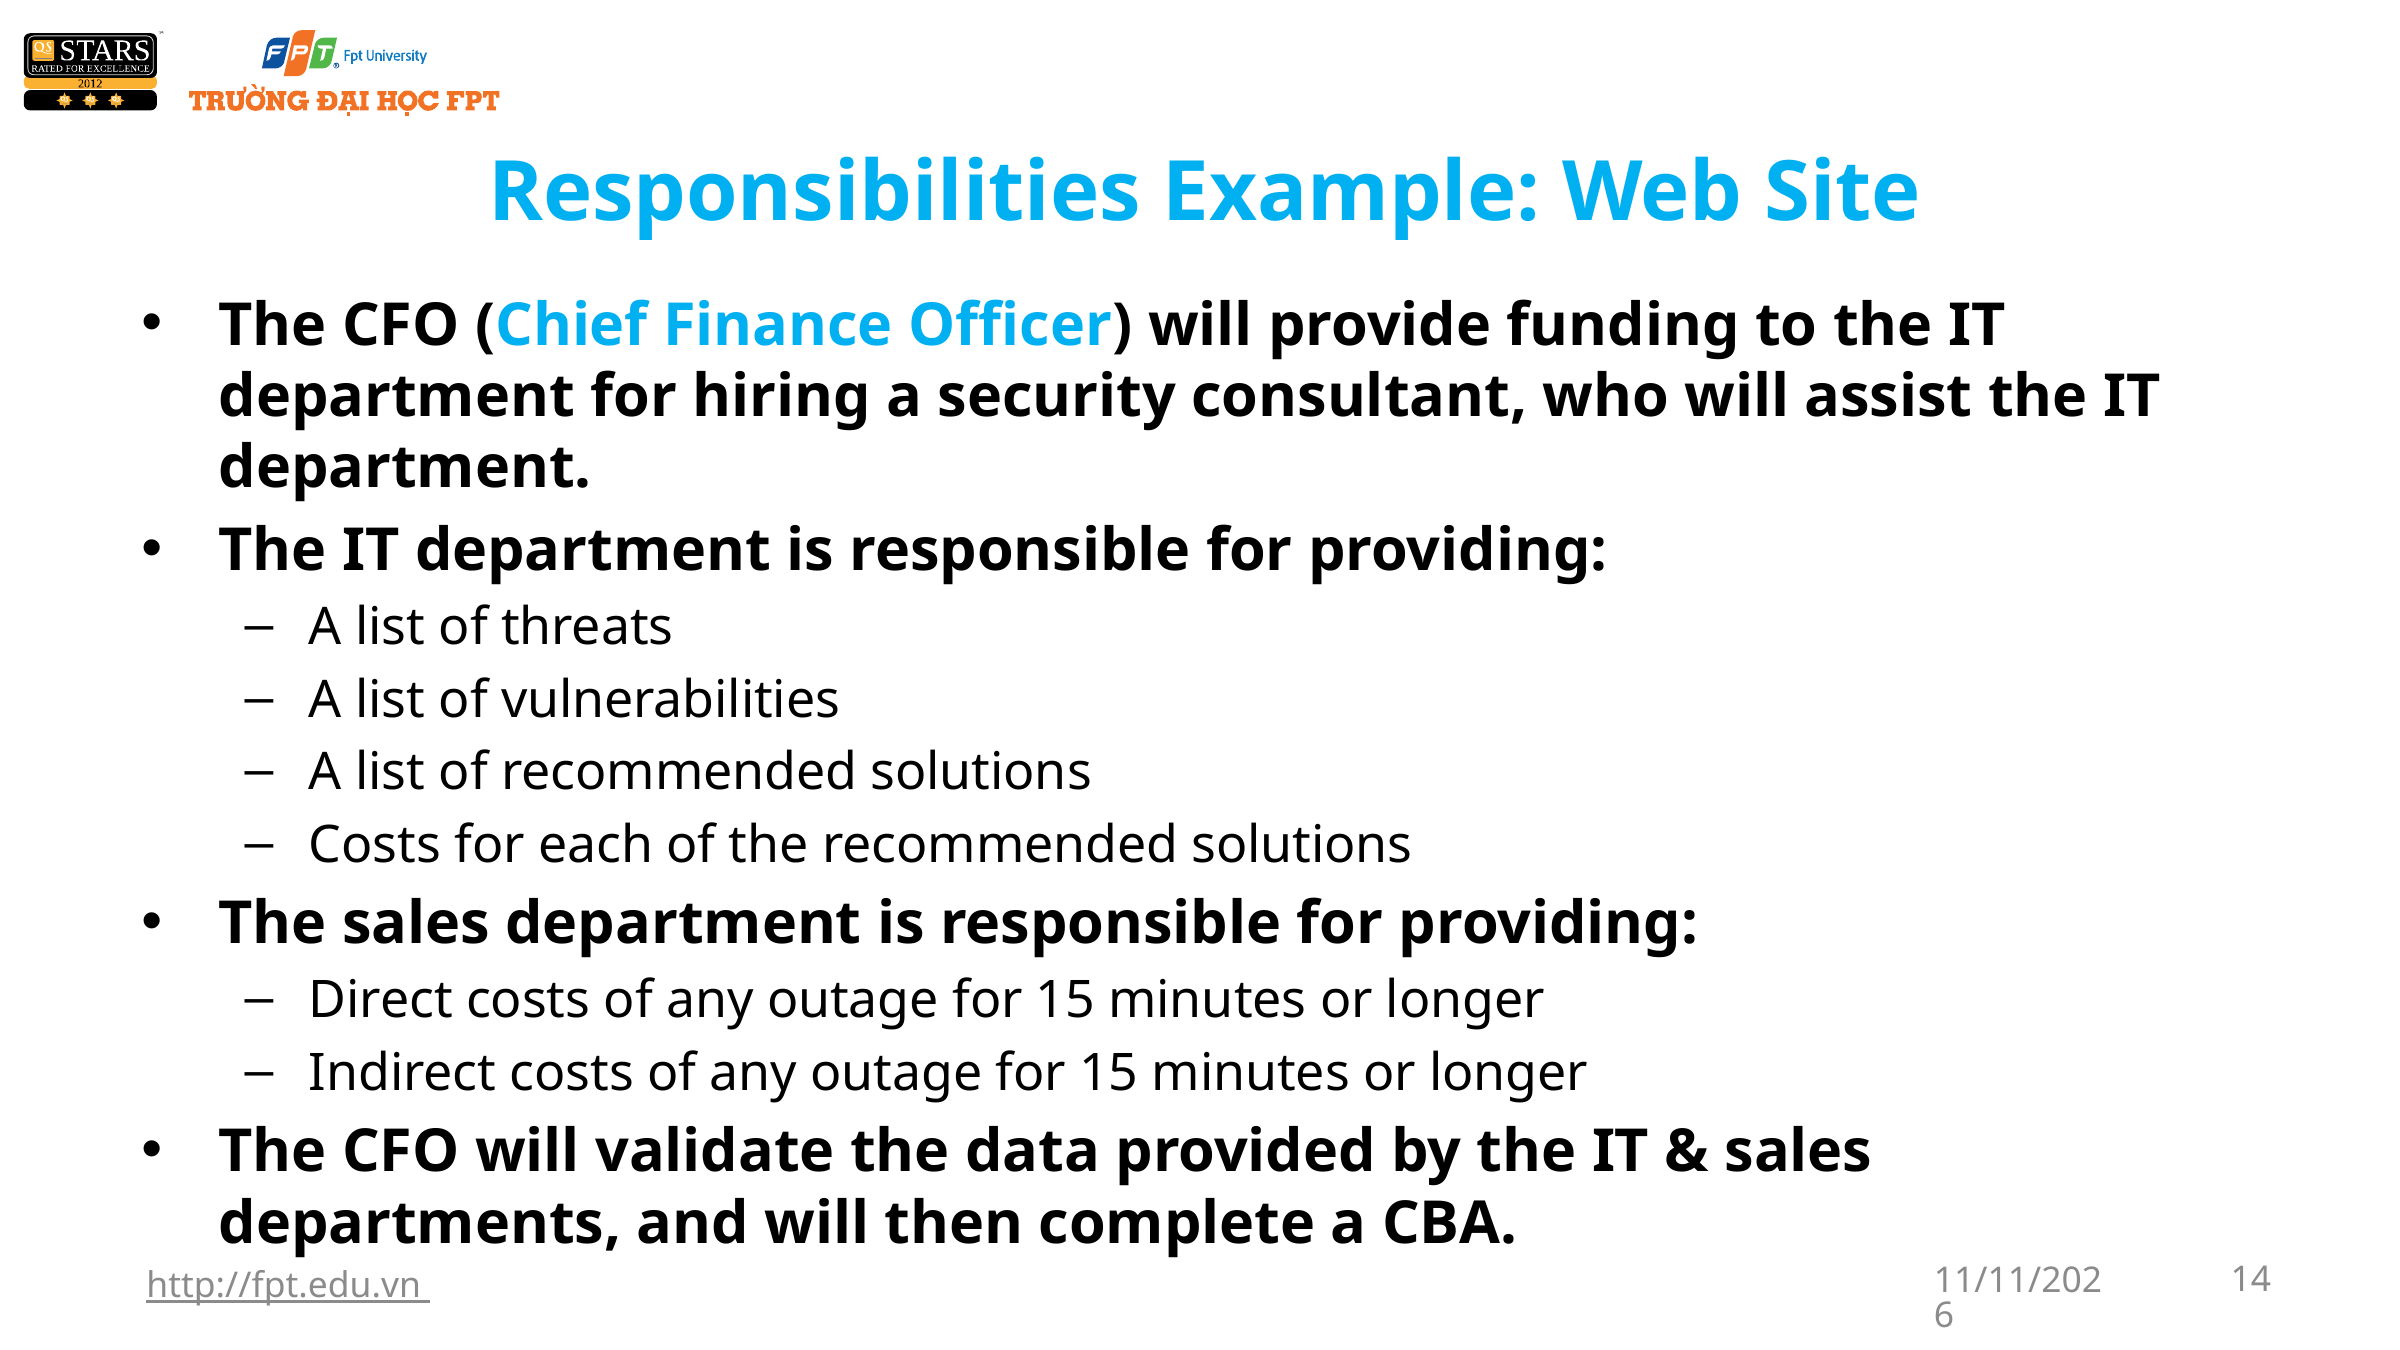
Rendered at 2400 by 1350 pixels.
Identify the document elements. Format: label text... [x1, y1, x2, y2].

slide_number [1912, 1250, 2138, 1313]
footer http://fpt.edu.vn [125, 1250, 885, 1322]
title Responsibilities Example: Web Site [125, 75, 2285, 300]
list The CFO (Chief Finance Officer) will provide funding to the IT department for hiring a security consultant, who will assist the IT department. The IT department is responsible for providing: A list of threats A list of vulnerabilities A list of recommended solutions Costs for each of the recommended solutions The sales department is responsible for providing: Direct costs of any outage for 15 minutes or longer Indirect costs of any outage for 15 minutes or longer The CFO will validate the data provided by the IT & sales departments, and will then complete a CBA. [120, 275, 2280, 1275]
slide_number 14 [2175, 1250, 2293, 1312]
